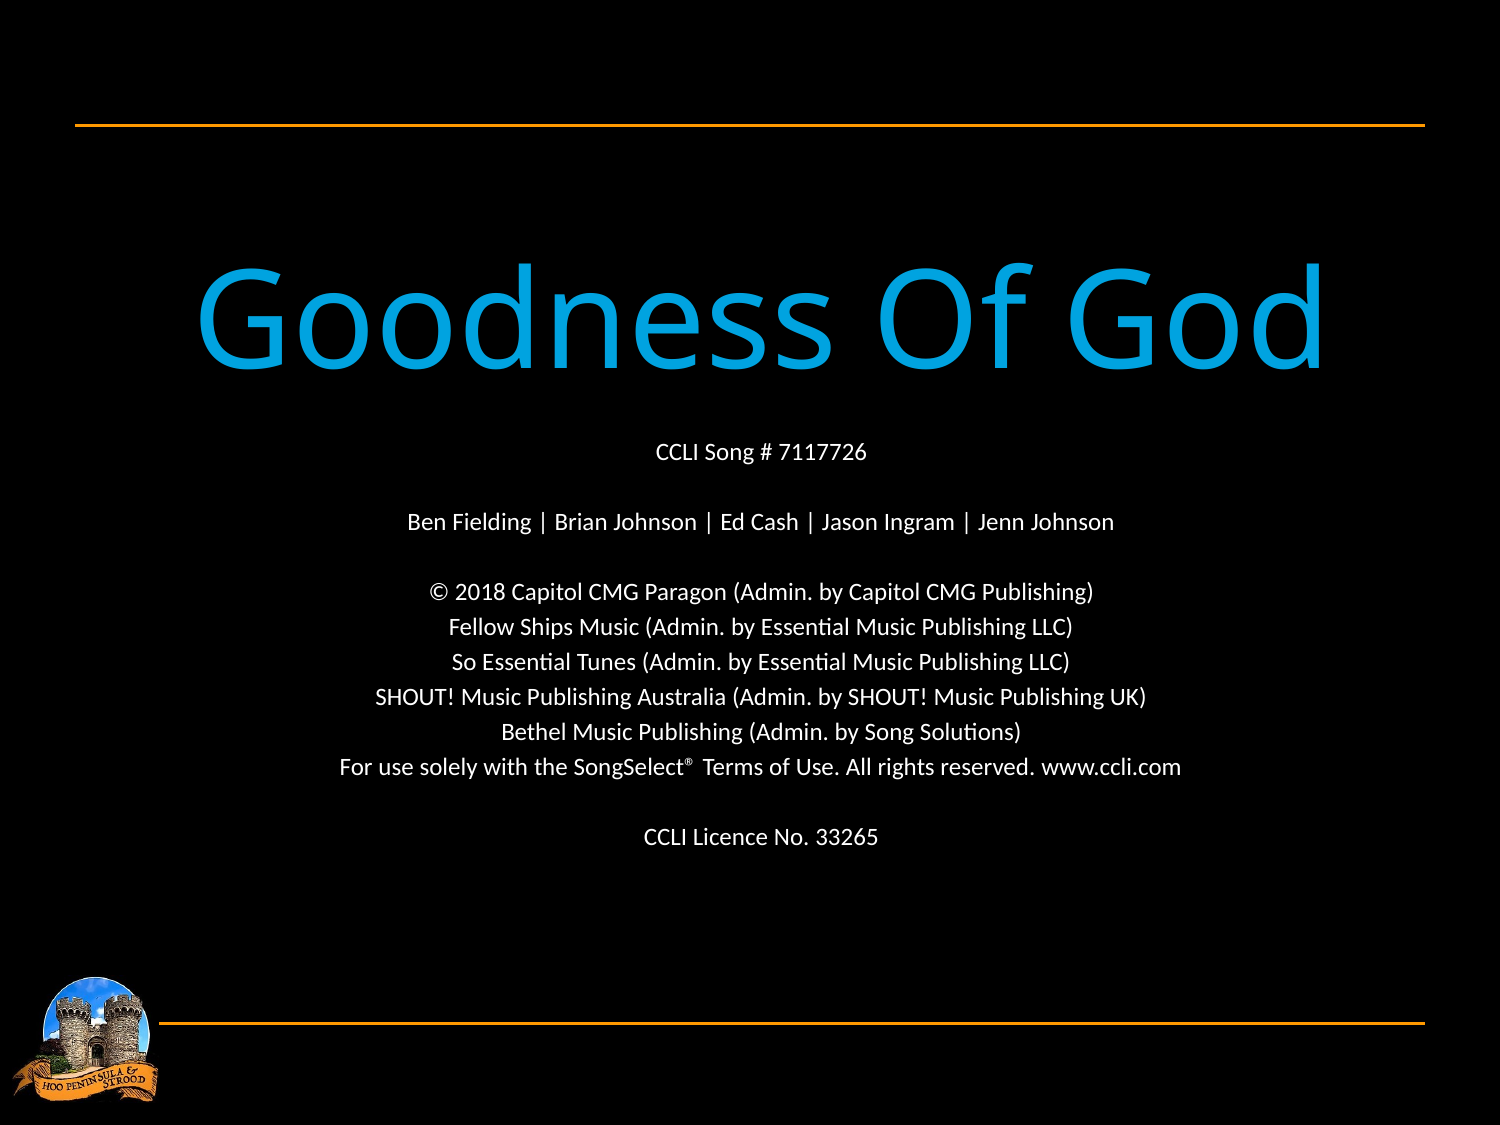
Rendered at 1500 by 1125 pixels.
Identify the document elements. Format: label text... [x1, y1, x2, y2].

subtitle Goodness Of God CCLI Song # 7117726 Ben Fielding | Brian Johnson | Ed Cash | Jason Ingram | Jenn Johnson © 2018 Capitol CMG Paragon (Admin. by Capitol CMG Publishing) Fellow Ships Music (Admin. by Essential Music Publishing LLC) So Essential Tunes (Admin. by Essential Music Publishing LLC) SHOUT! Music Publishing Australia (Admin. by SHOUT! Music Publishing UK) Bethel Music Publishing (Admin. by Song Solutions) For use solely with the SongSelect® Terms of Use. All rights reserved. www.ccli.com CCLI Licence No. 33265 [53, 30, 1471, 1094]
picture [11, 975, 160, 1103]
